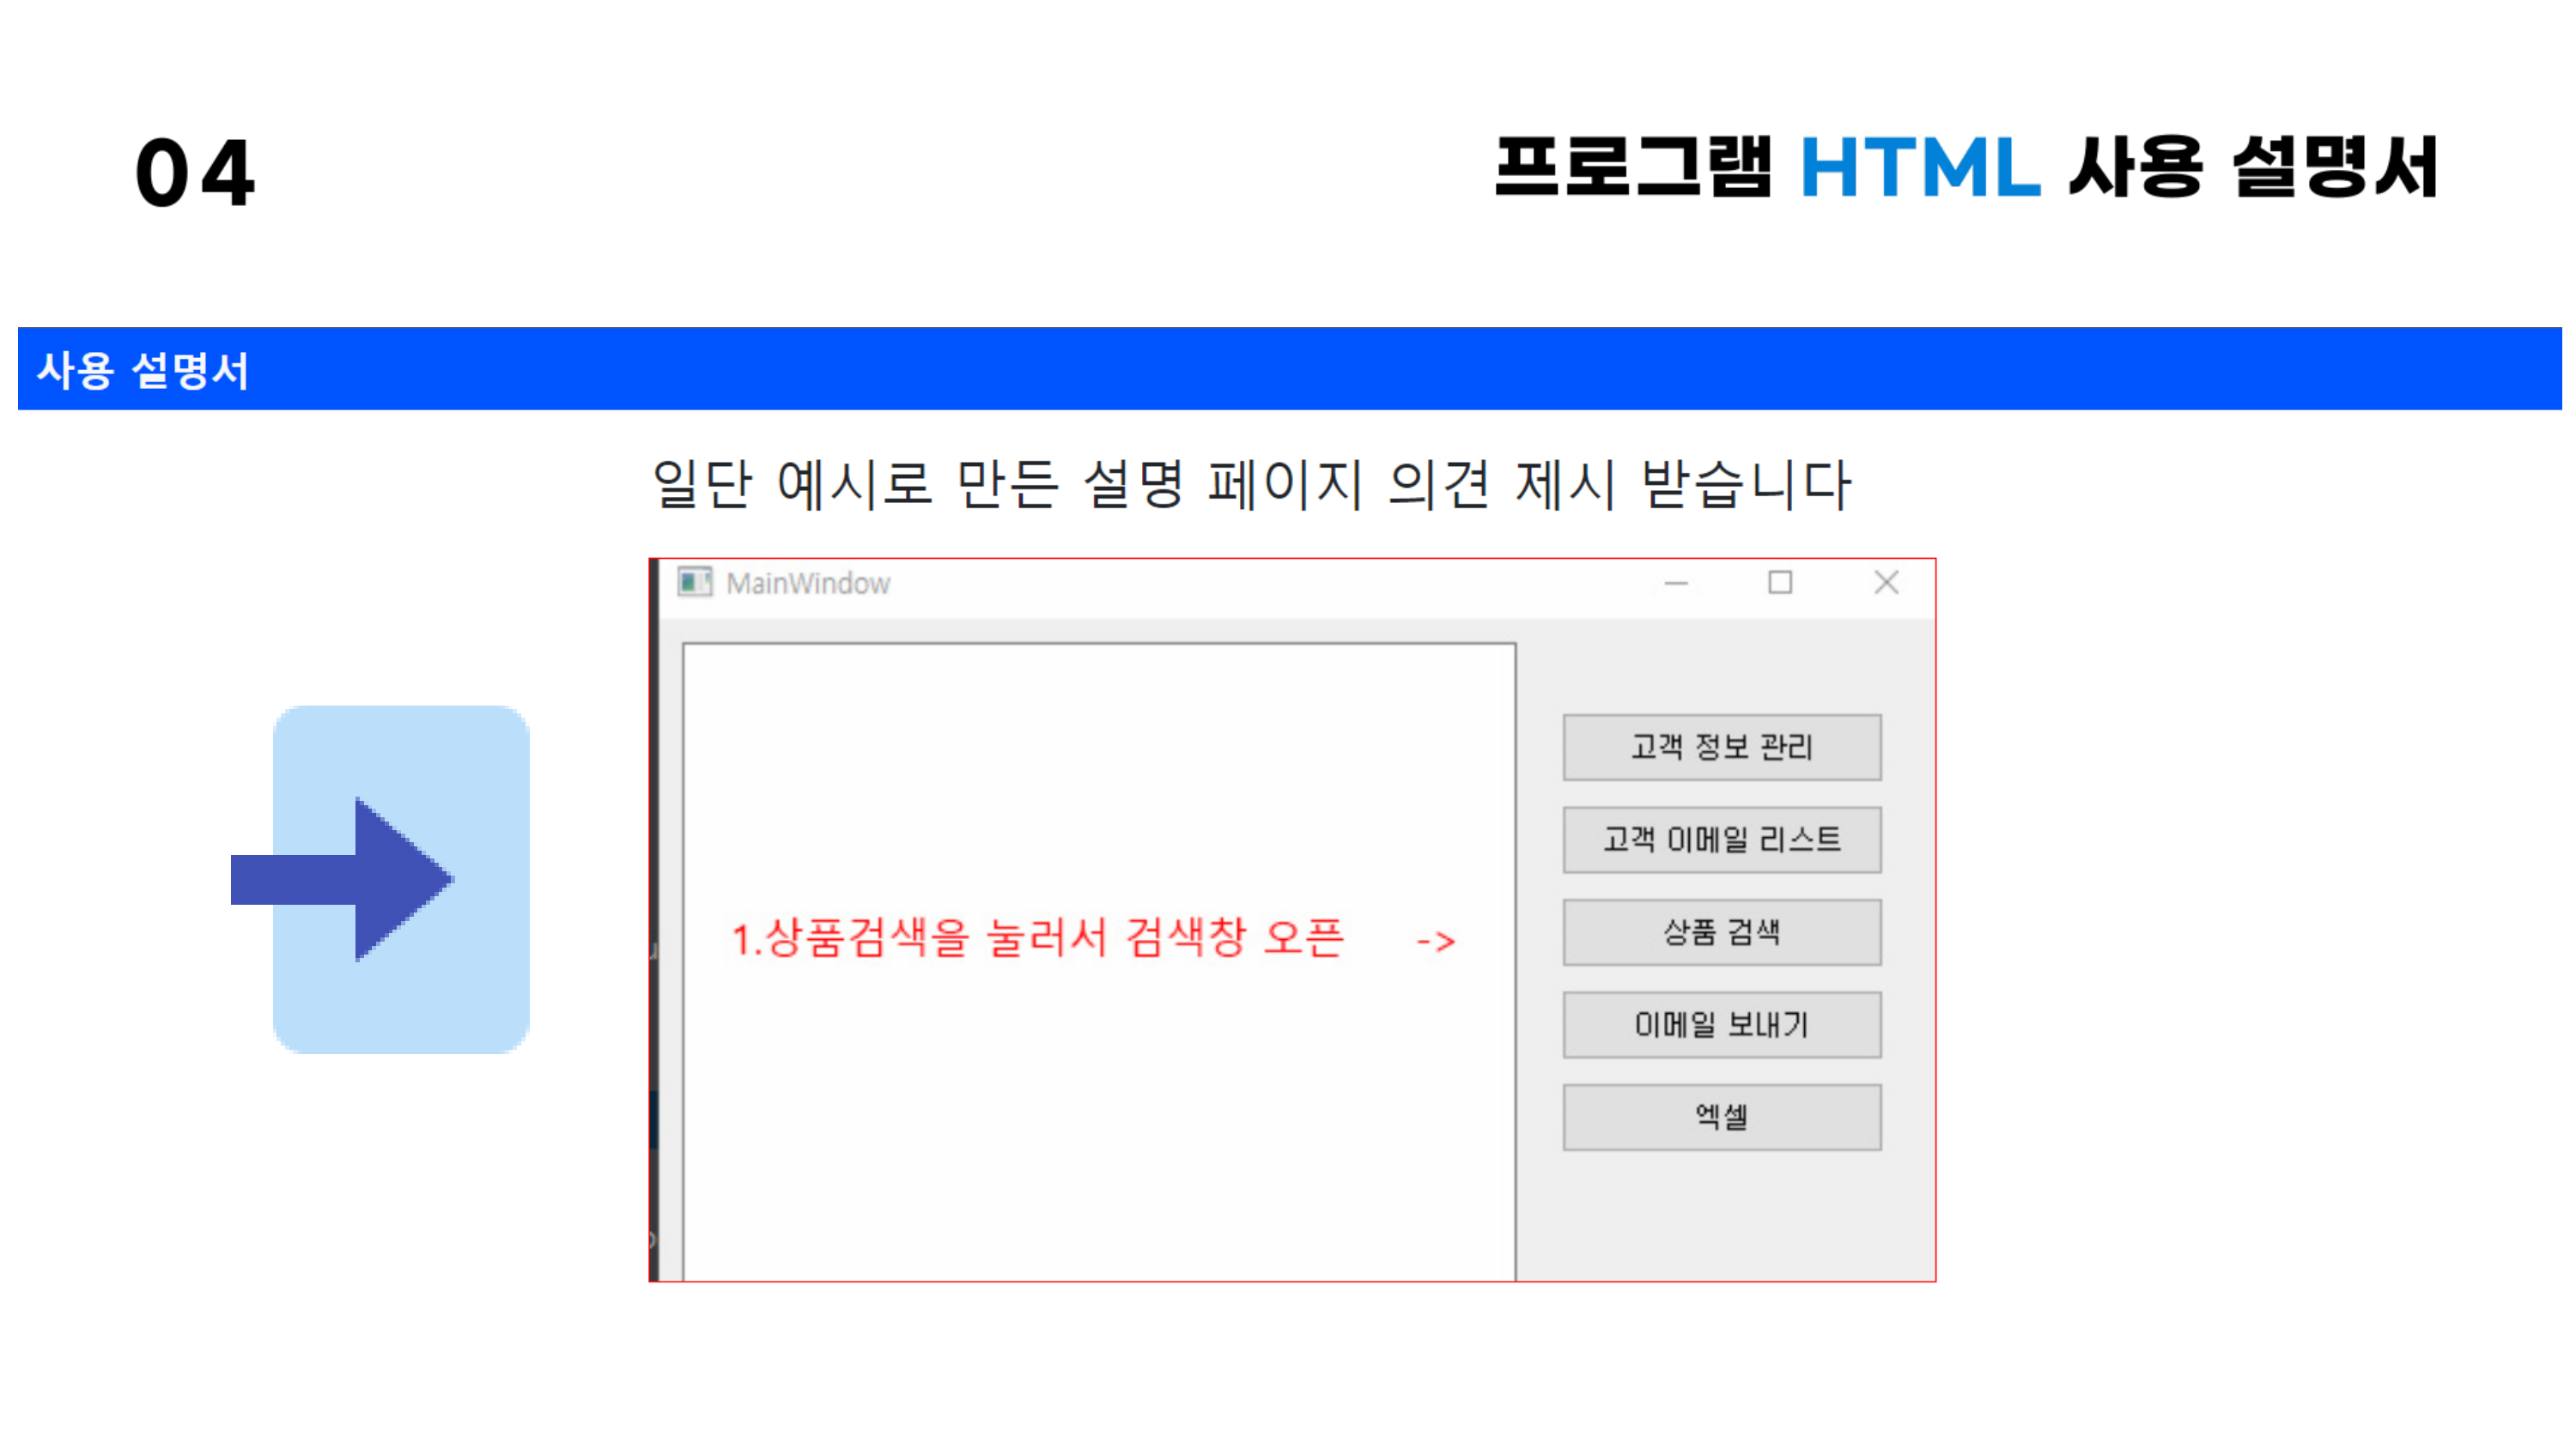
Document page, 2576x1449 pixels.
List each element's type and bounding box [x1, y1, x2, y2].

picture [121, 112, 293, 274]
picture [18, 326, 2563, 1320]
picture [1290, 112, 2475, 257]
